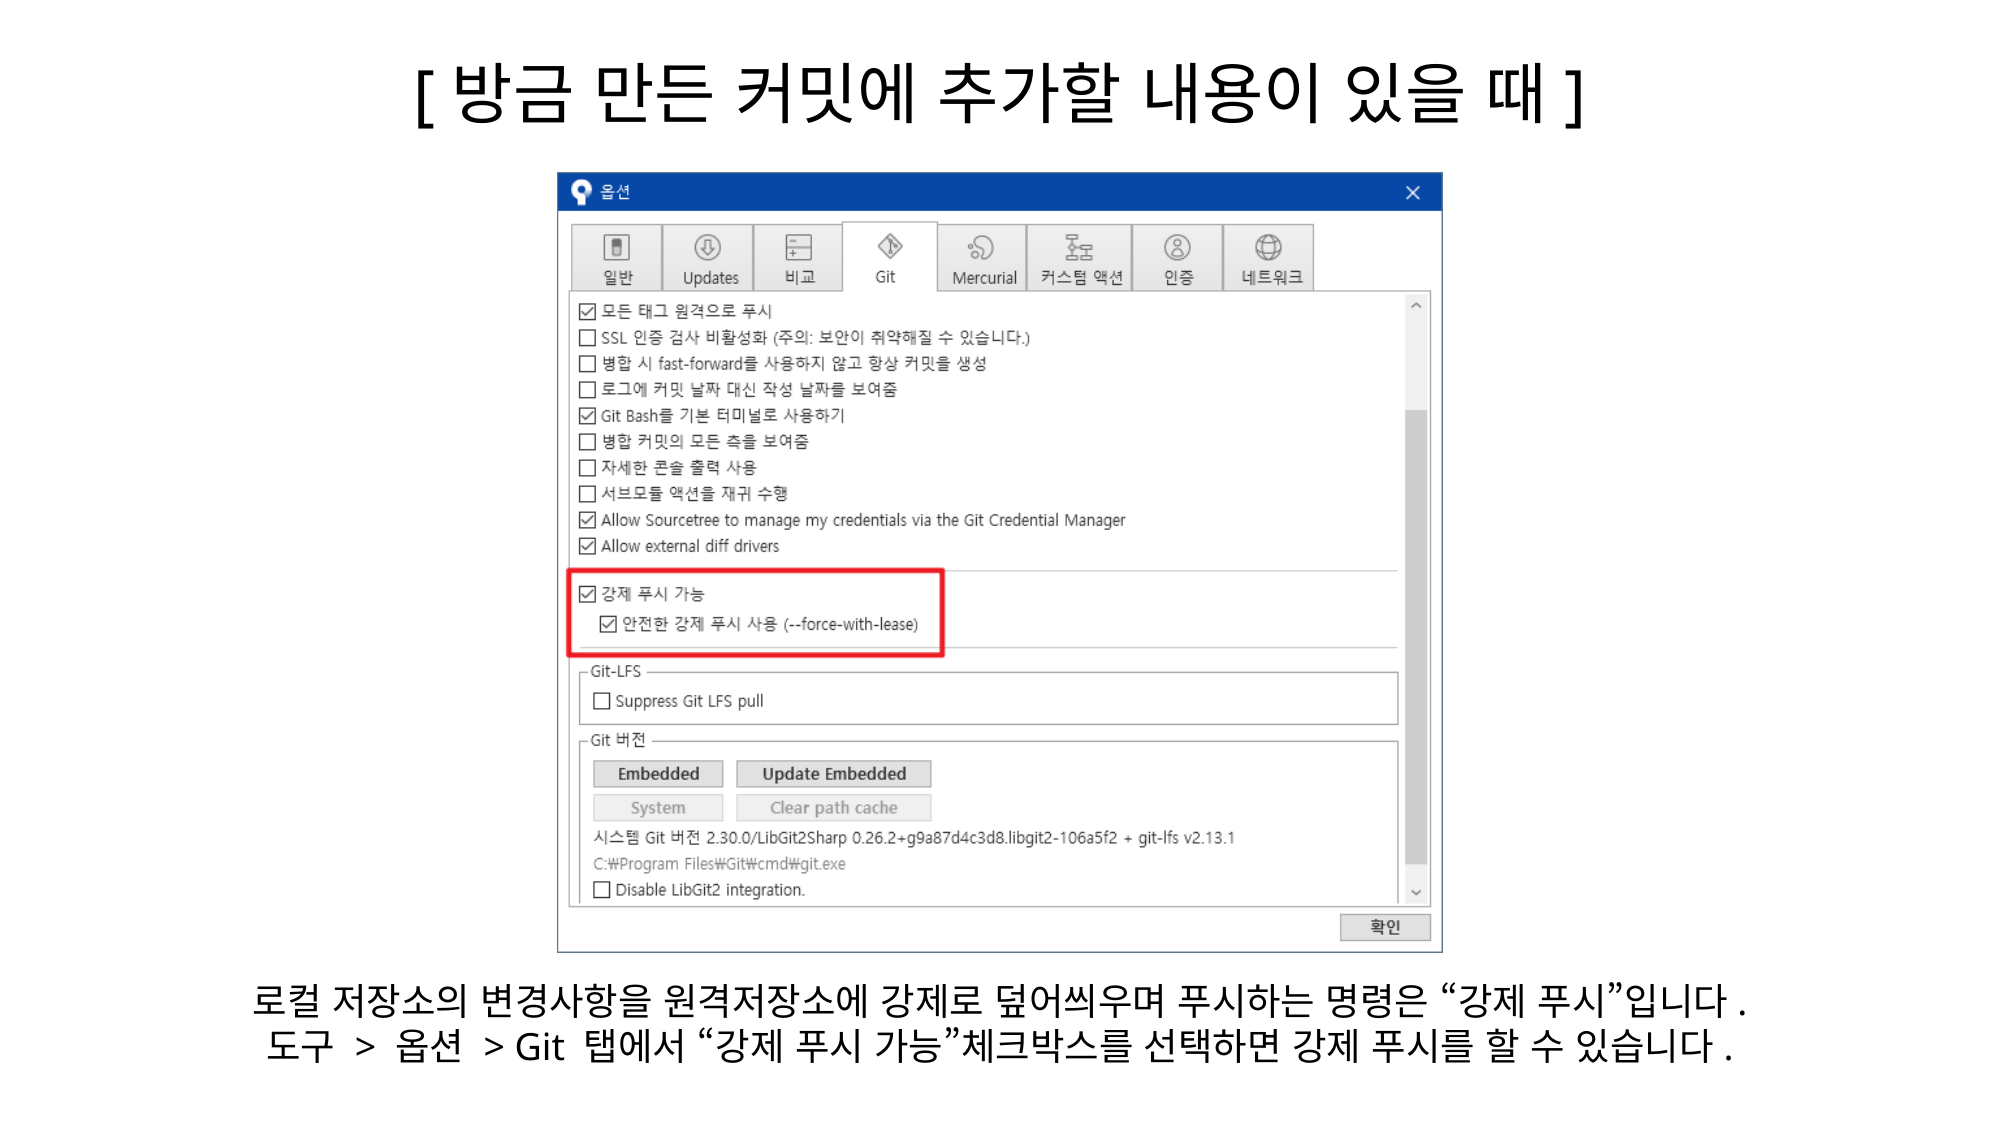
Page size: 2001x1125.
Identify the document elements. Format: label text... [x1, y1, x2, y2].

text_box [방금 만든 커밋에 추가할 내용이 있을 때] [398, 45, 1602, 140]
picture [557, 172, 1443, 953]
text_box 로컬 저장소의 변경사항을 원격저장소에 강제로 덮어씌우며 푸시하는 명령은 “강제 푸시”입니다. 도구 > 옵션 > Git 탭에서 “강제 푸시 가능”체크박스를 선택하면 강제 푸시를 할 수 있습니다. [237, 970, 1763, 1076]
